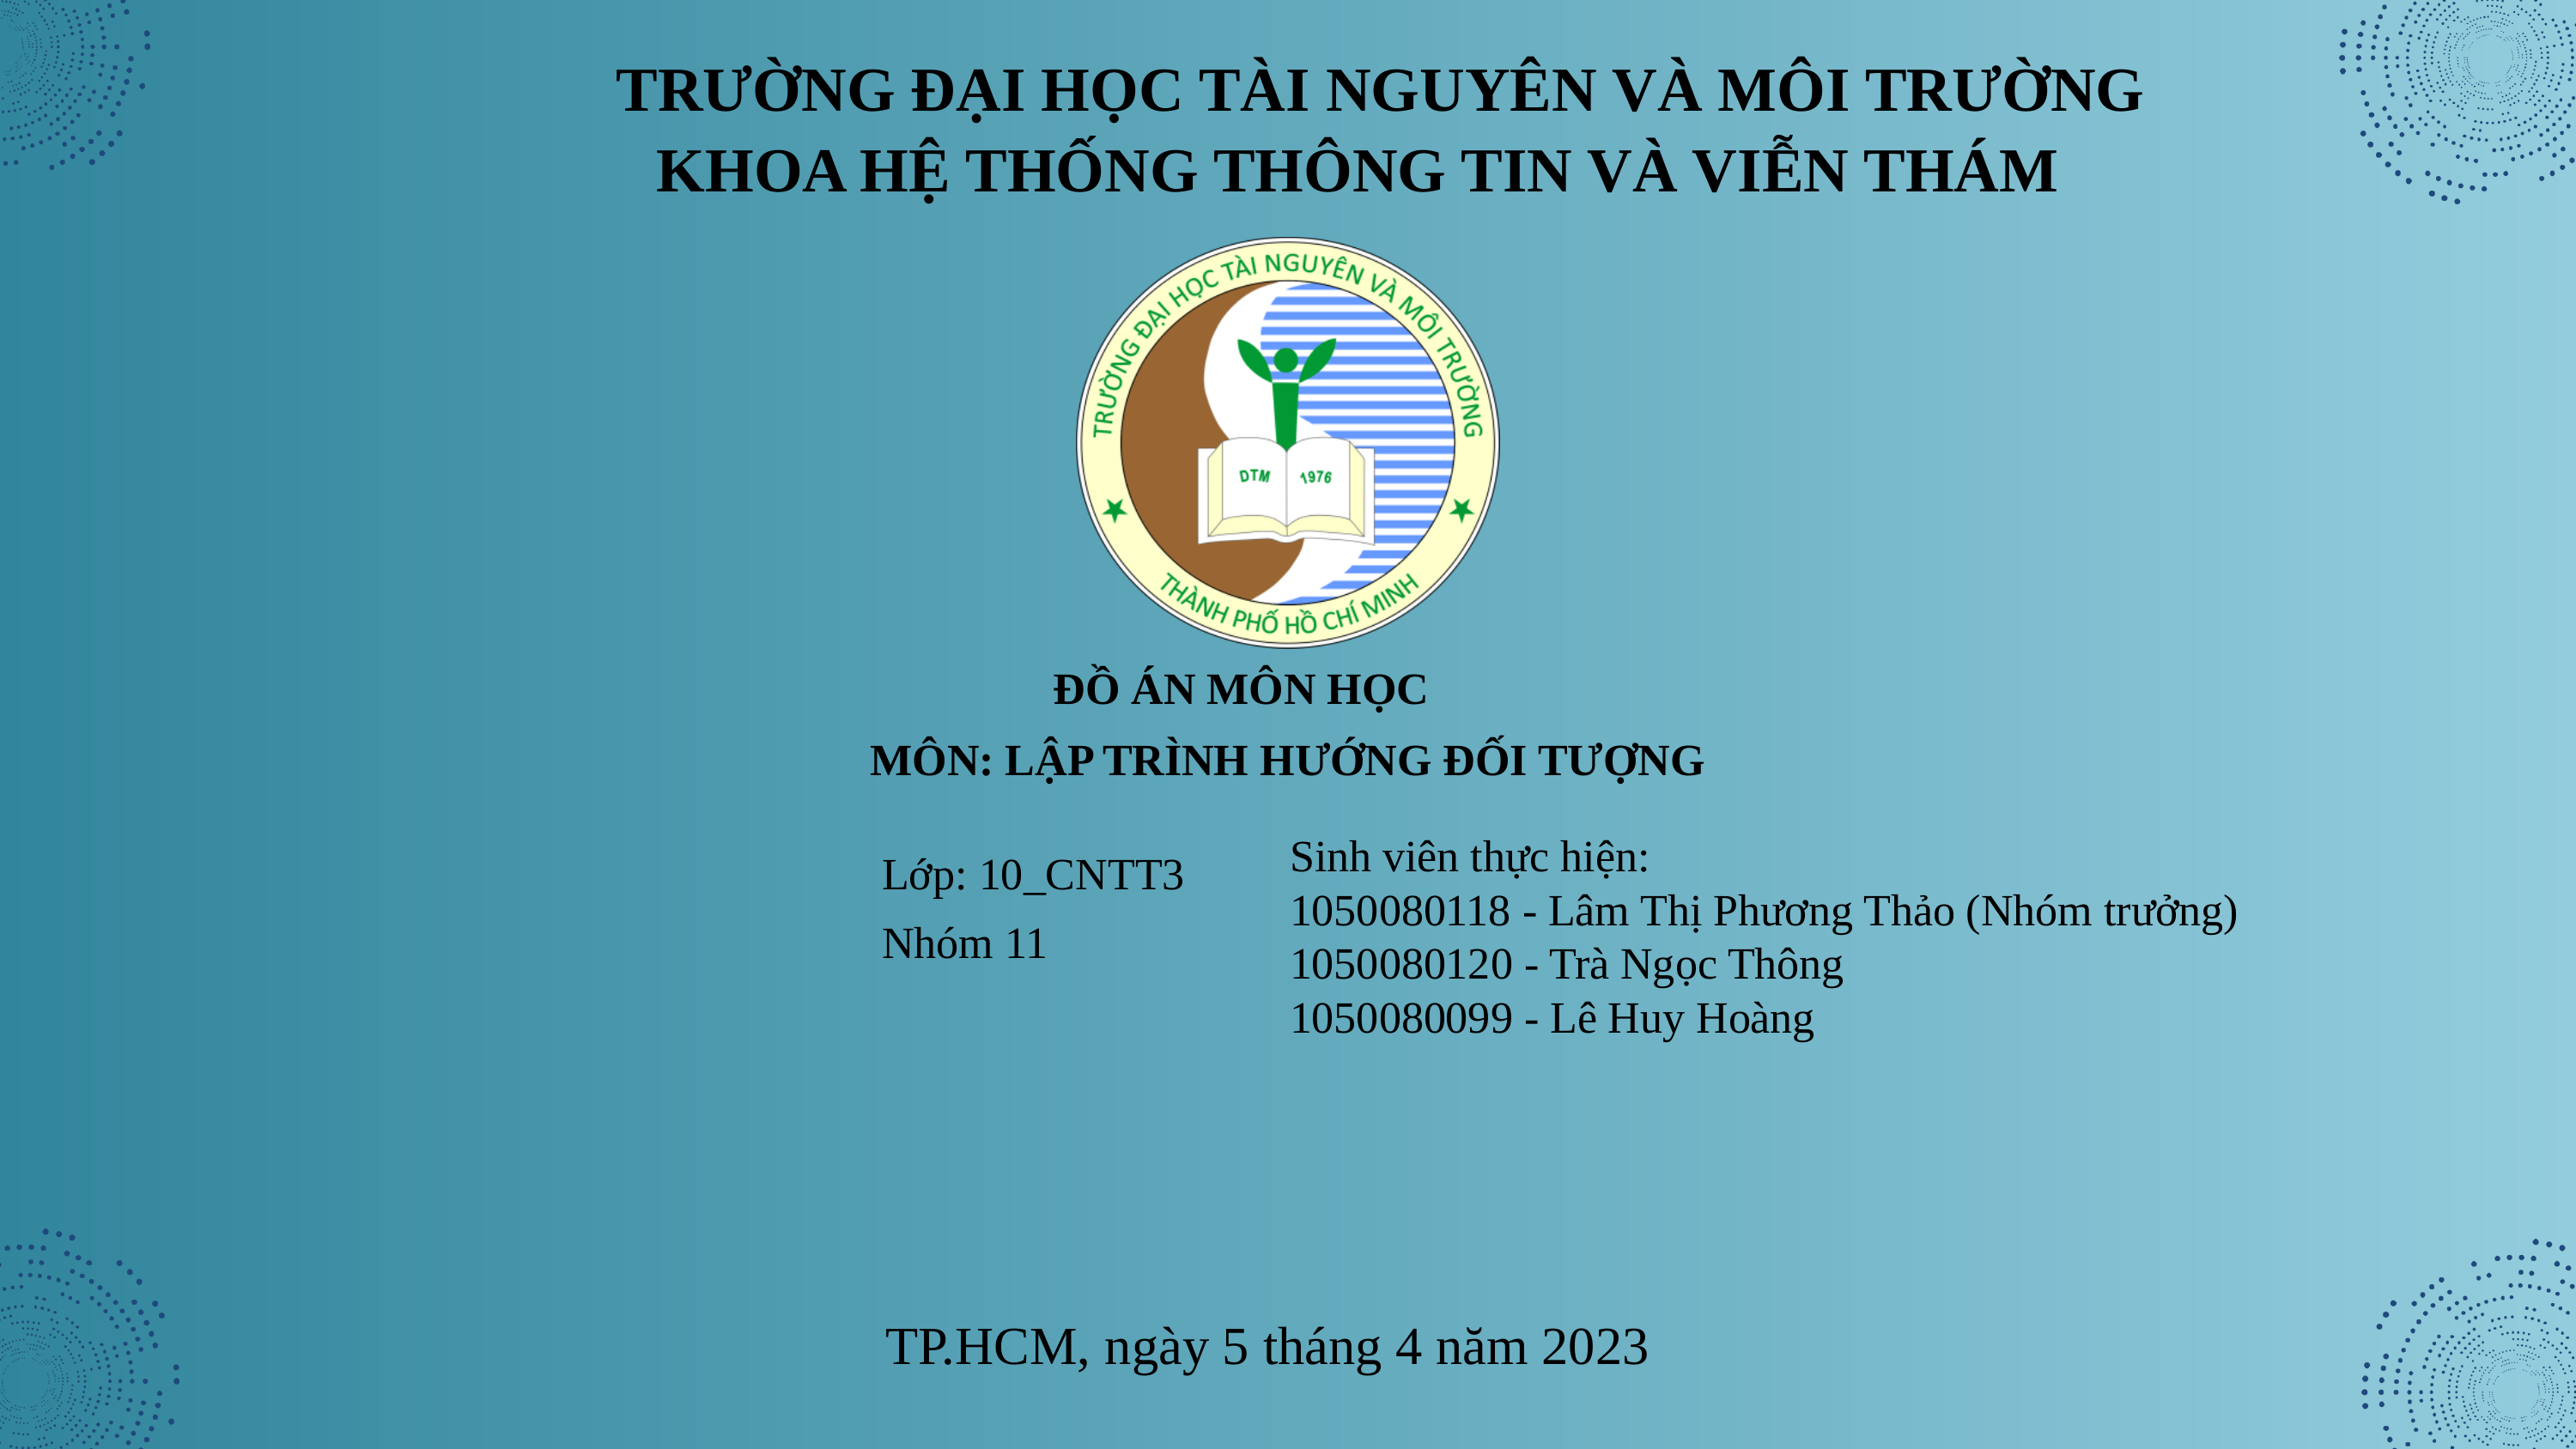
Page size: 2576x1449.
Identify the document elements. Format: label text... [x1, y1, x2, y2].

picture [2339, 0, 2576, 204]
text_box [869, 838, 1405, 975]
text_box TRƯỜNG ĐẠI HỌC TÀI NGUYÊN VÀ MÔI TRƯỜNG [603, 41, 2206, 130]
text_box Sinh viên thực hiện: 1050080118 - Lâm Thị Phương Thảo (Nhóm trưởng) 1050080120 - Trà Ngọc Thông 1050080099 - Lê Huy Hoàng [1277, 821, 2420, 1048]
text_box TP.HCM, ngày 5 tháng 4 năm 2023 [837, 1304, 1698, 1381]
picture [0, 1228, 179, 1449]
picture [0, 0, 150, 194]
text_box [832, 653, 1744, 792]
text_box KHOA HỆ THỐNG THÔNG TIN VÀ VIỄN THÁM [643, 123, 2121, 211]
picture [1075, 237, 1501, 649]
picture [2360, 1239, 2576, 1449]
